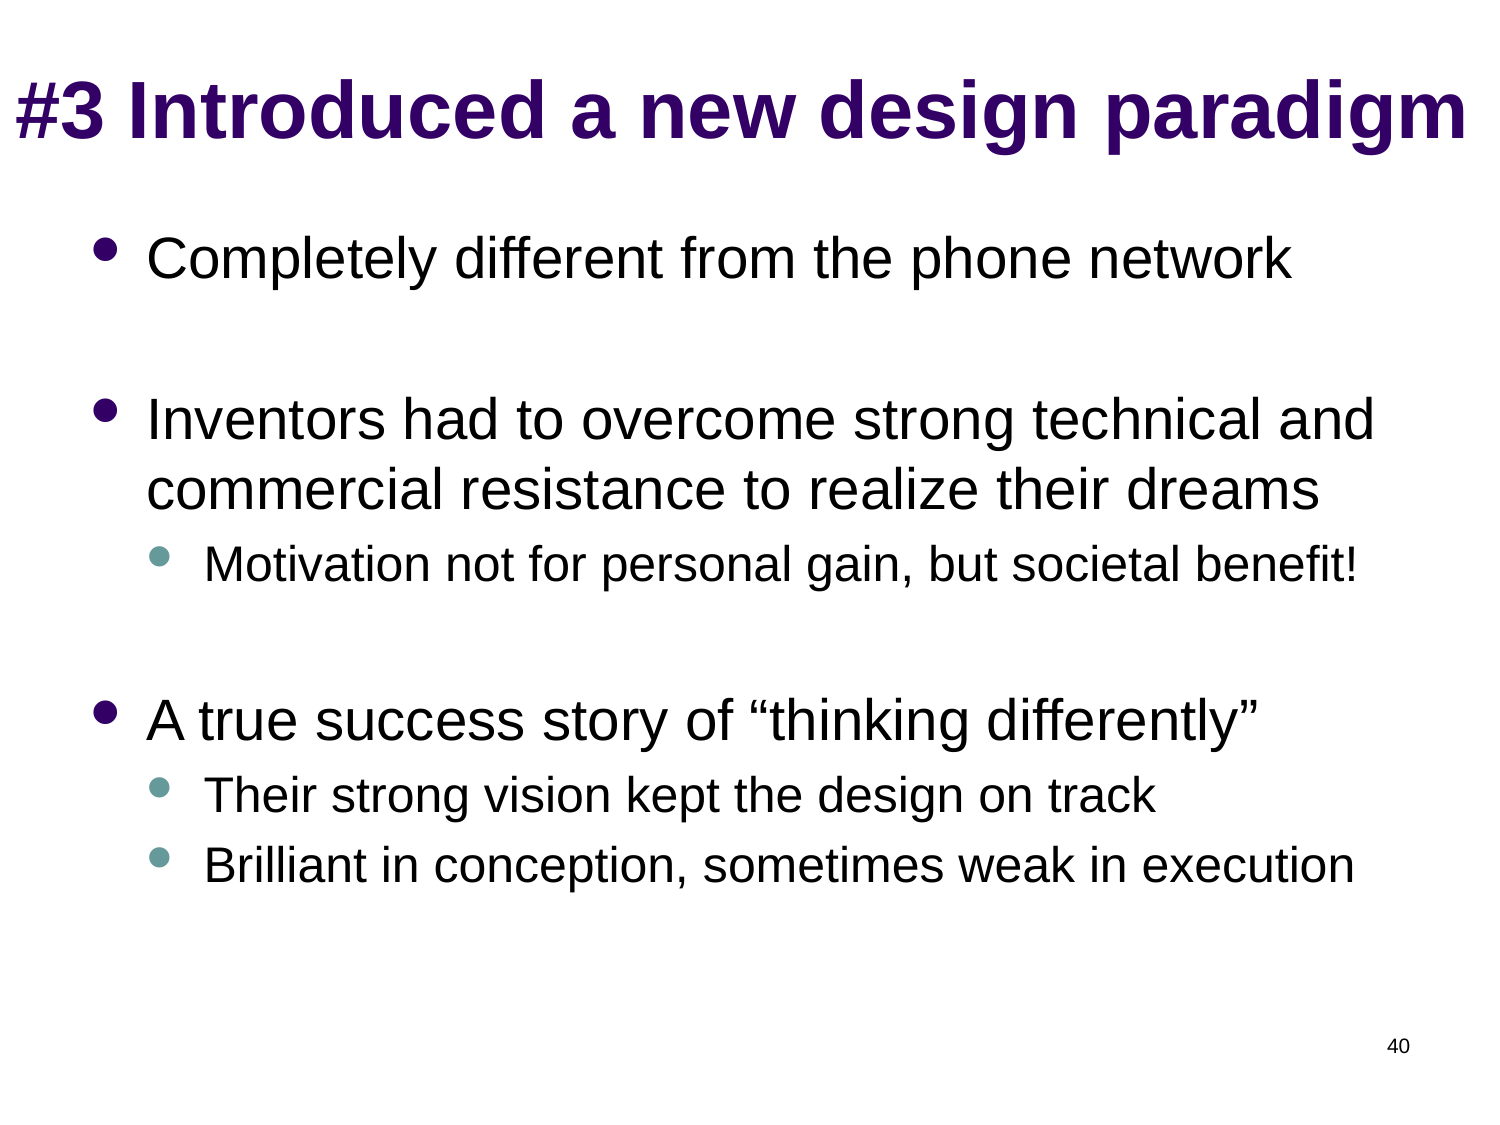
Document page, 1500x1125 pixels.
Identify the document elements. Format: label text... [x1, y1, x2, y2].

slide_number 40 [1074, 1024, 1426, 1101]
list Completely different from the phone network Inventors had to overcome strong technical and commercial resistance to realize their dreams Motivation not for personal gain, but societal benefit! A true success story of “thinking differently” Their strong vision kept the design on track Brilliant in conception, sometimes weak in execution [75, 212, 1425, 1006]
title #3 Introduced a new design paradigm [0, 20, 1500, 163]
